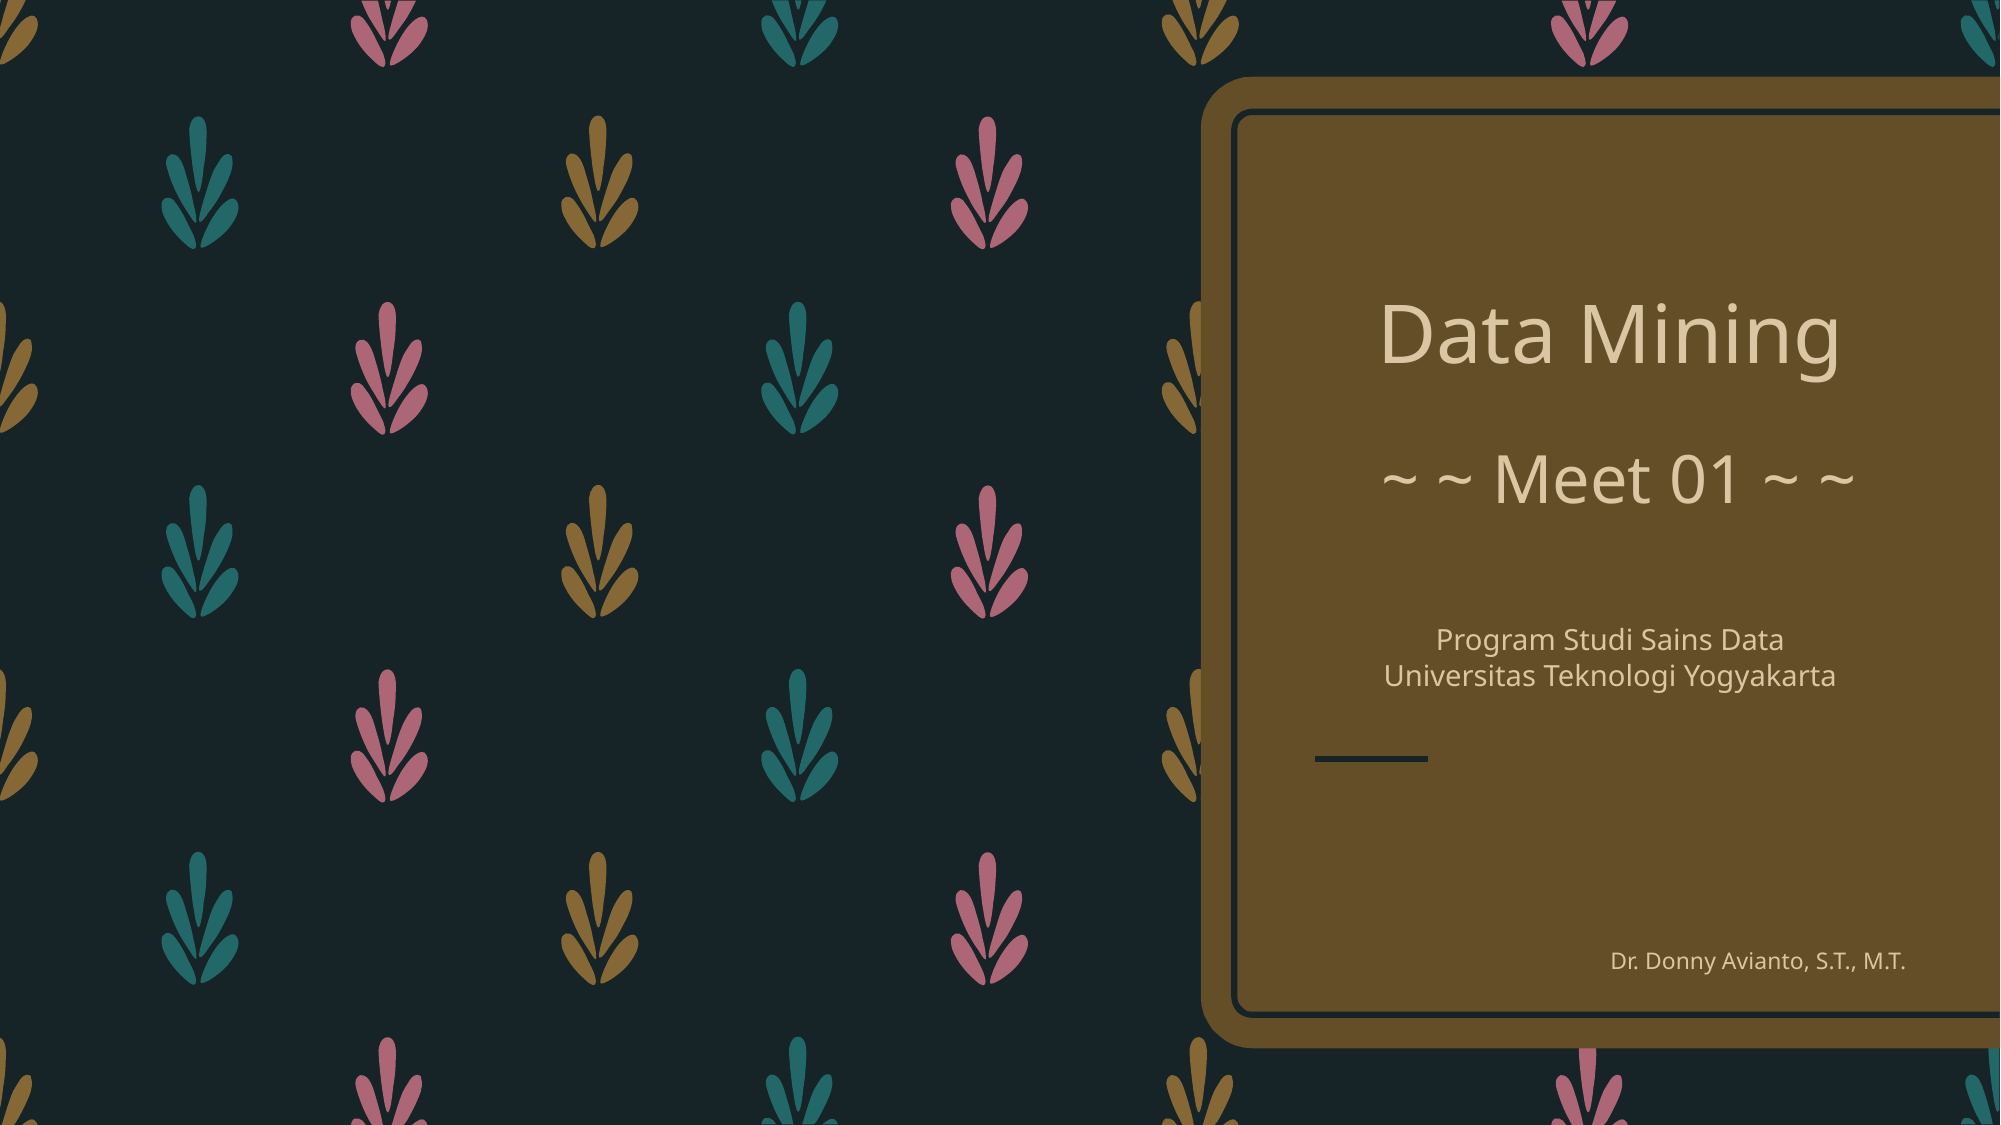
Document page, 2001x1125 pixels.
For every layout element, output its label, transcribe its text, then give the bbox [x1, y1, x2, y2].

title Data Mining ~ ~ Meet 01 ~ ~ Program Studi Sains Data Universitas Teknologi Yogyakarta [1299, 167, 1922, 718]
subtitle Dr. Donny Avianto, S.T., M.T. [1299, 811, 1922, 982]
